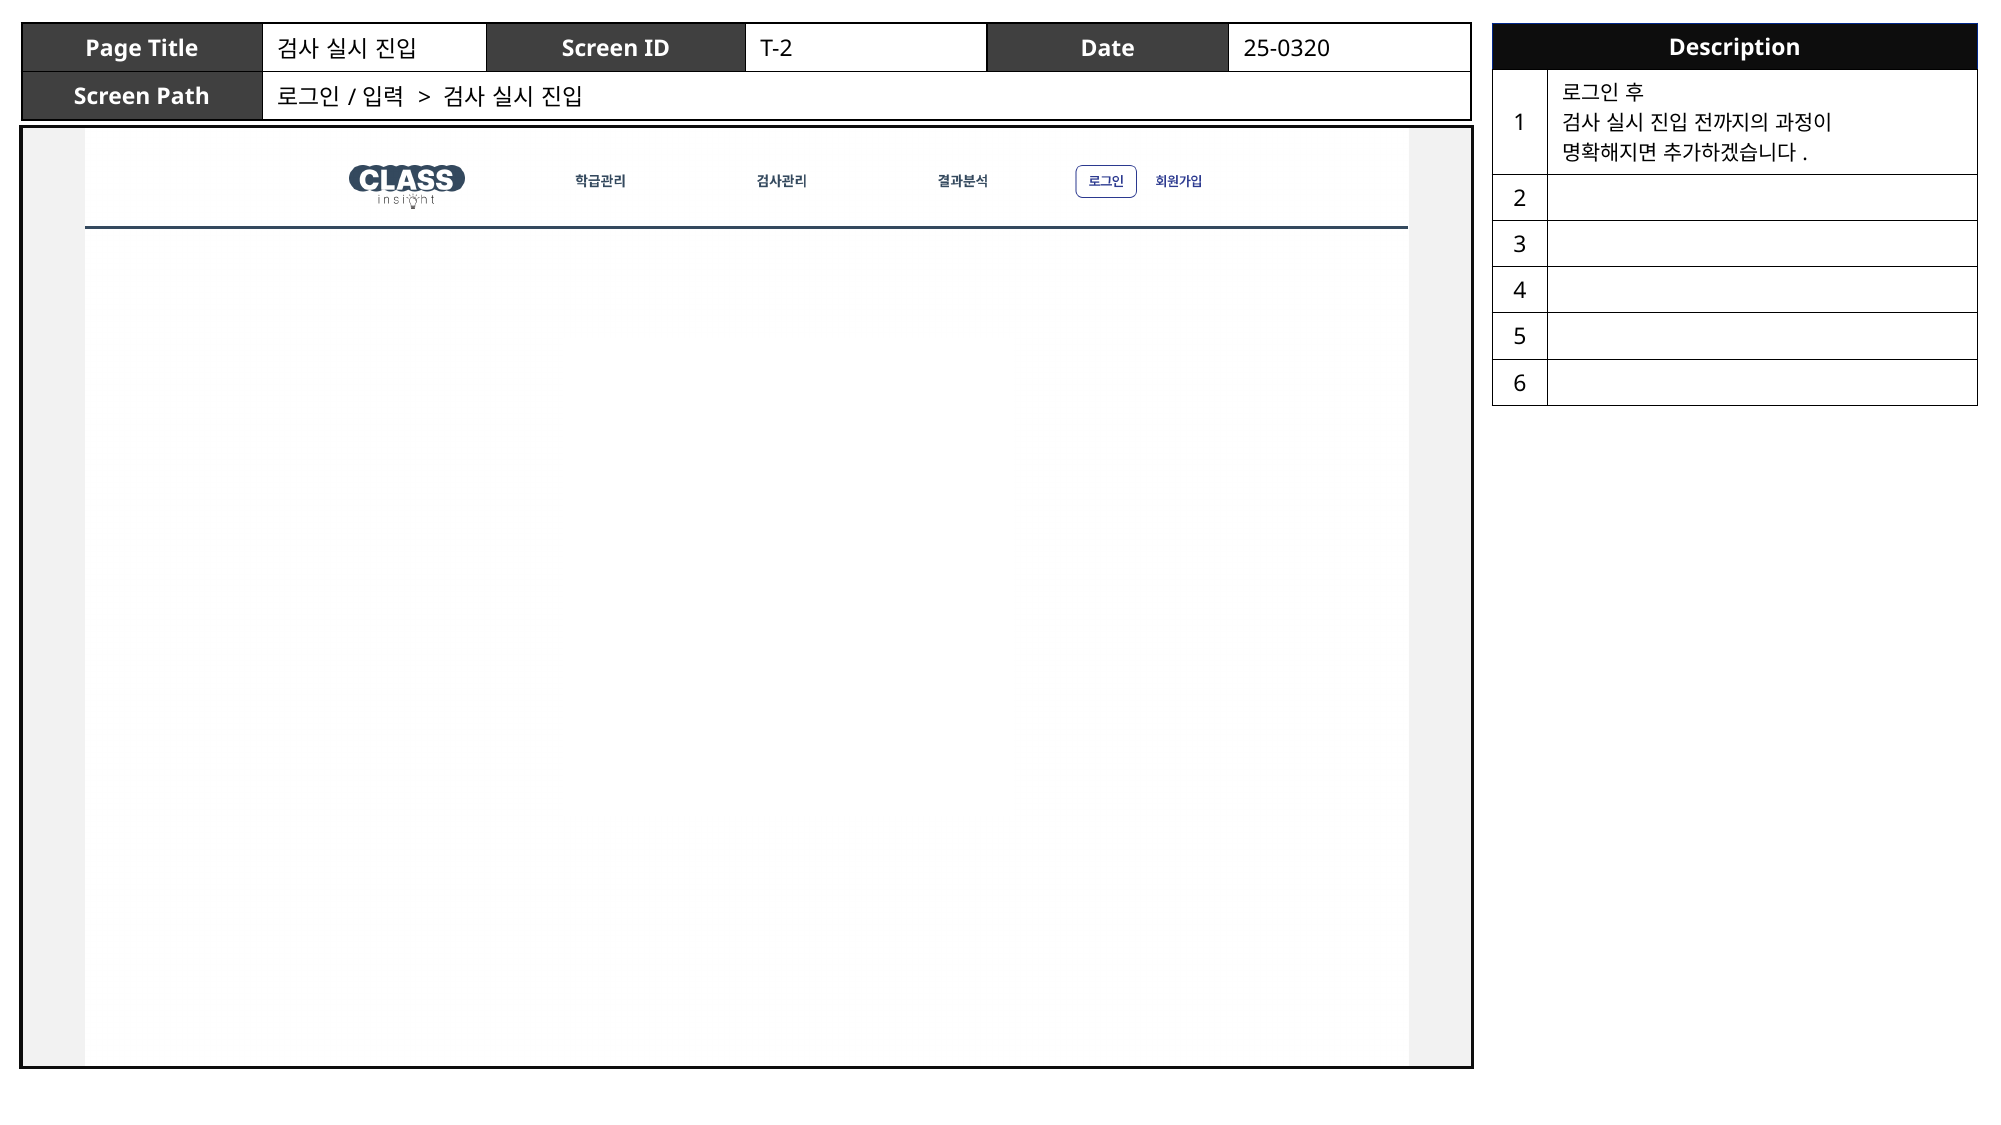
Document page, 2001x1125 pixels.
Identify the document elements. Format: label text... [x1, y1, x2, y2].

table_cell 로그인/입력 > 검사 실시 진입 [263, 72, 1470, 119]
picture [84, 229, 1409, 1068]
text_box [19, 125, 1474, 1069]
table_cell 5 [1493, 313, 1547, 359]
table_cell [1548, 267, 1977, 312]
table_cell [1548, 175, 1977, 220]
table_header Screen ID [487, 24, 745, 71]
table_cell 로그인 후 검사 실시 진입 전까지의 과정이 명확해지면 추가하겠습니다. [1548, 70, 1977, 174]
table_header Page Title [23, 24, 262, 71]
table_header 25-0320 [1229, 24, 1470, 71]
table_cell [1548, 221, 1977, 266]
table_cell 4 [1493, 267, 1547, 312]
table_cell [1548, 313, 1977, 359]
table_cell 6 [1493, 360, 1547, 405]
table_cell Screen Path [23, 72, 262, 119]
picture [84, 125, 1409, 226]
table_cell 1 [1493, 70, 1547, 174]
table_header T-2 [746, 24, 986, 71]
table_header 검사 실시 진입 [263, 24, 486, 71]
table_cell 2 [1493, 175, 1547, 220]
table_header Date [988, 24, 1228, 71]
table_cell [1548, 360, 1977, 405]
table_header Description [1493, 24, 1977, 69]
table_cell 3 [1493, 221, 1547, 266]
